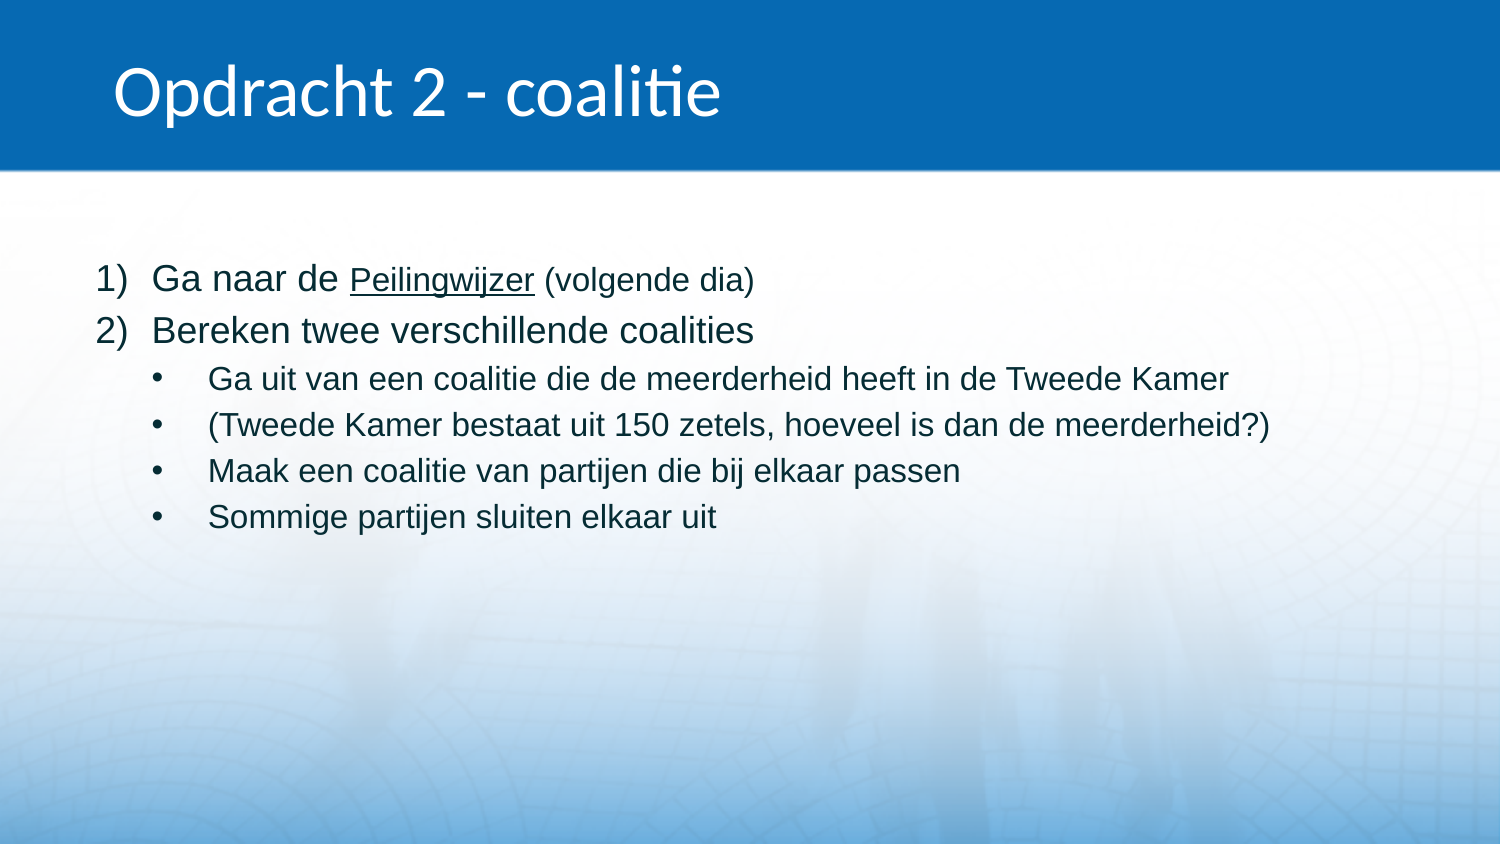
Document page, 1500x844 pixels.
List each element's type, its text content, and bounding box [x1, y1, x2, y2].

title Opdracht 2 - coalitie [98, 33, 1409, 139]
picture [0, 0, 1500, 844]
list Ga naar de Peilingwijzer (volgende dia) Bereken twee verschillende coalities Ga uit van een coalitie die de meerderheid heeft in de Tweede Kamer (Tweede Kamer bestaat uit 150 zetels, hoeveel is dan de meerderheid?) Maak een coalitie van partijen die bij elkaar passen Sommige partijen sluiten elkaar uit [61, 240, 1459, 721]
